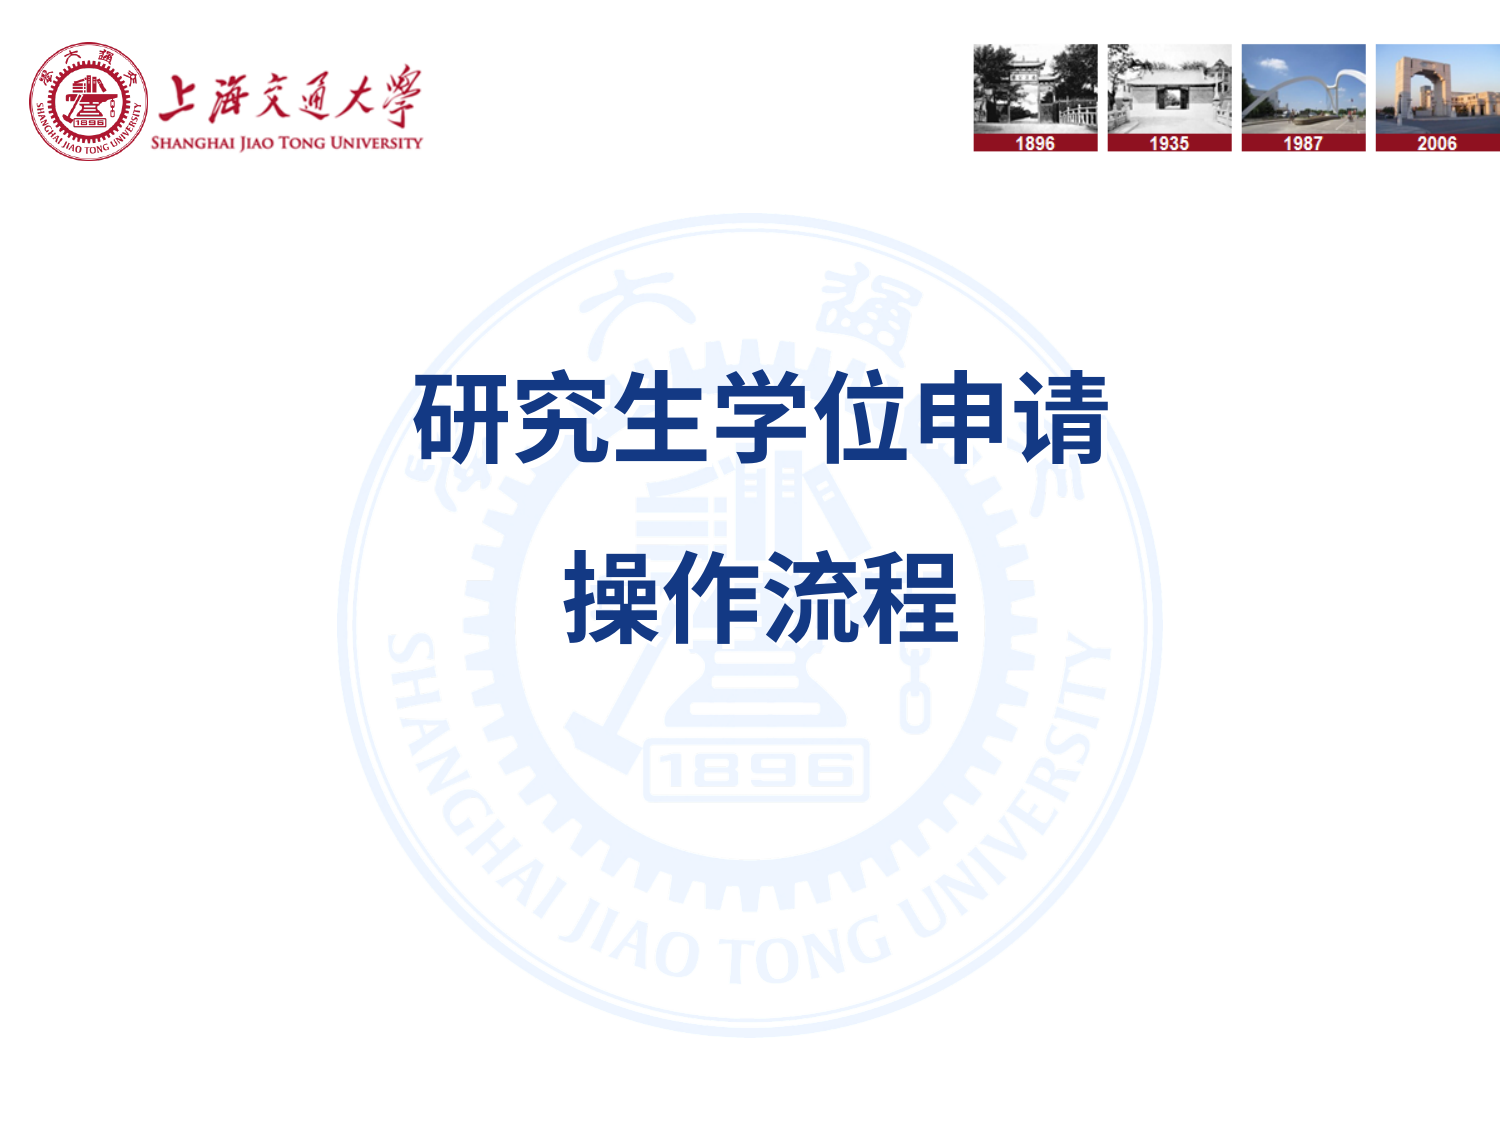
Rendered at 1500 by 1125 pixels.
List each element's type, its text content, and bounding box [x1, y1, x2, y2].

text_box 研究生学位申请 操作流程 [100, 314, 1424, 639]
picture [29, 19, 1500, 178]
